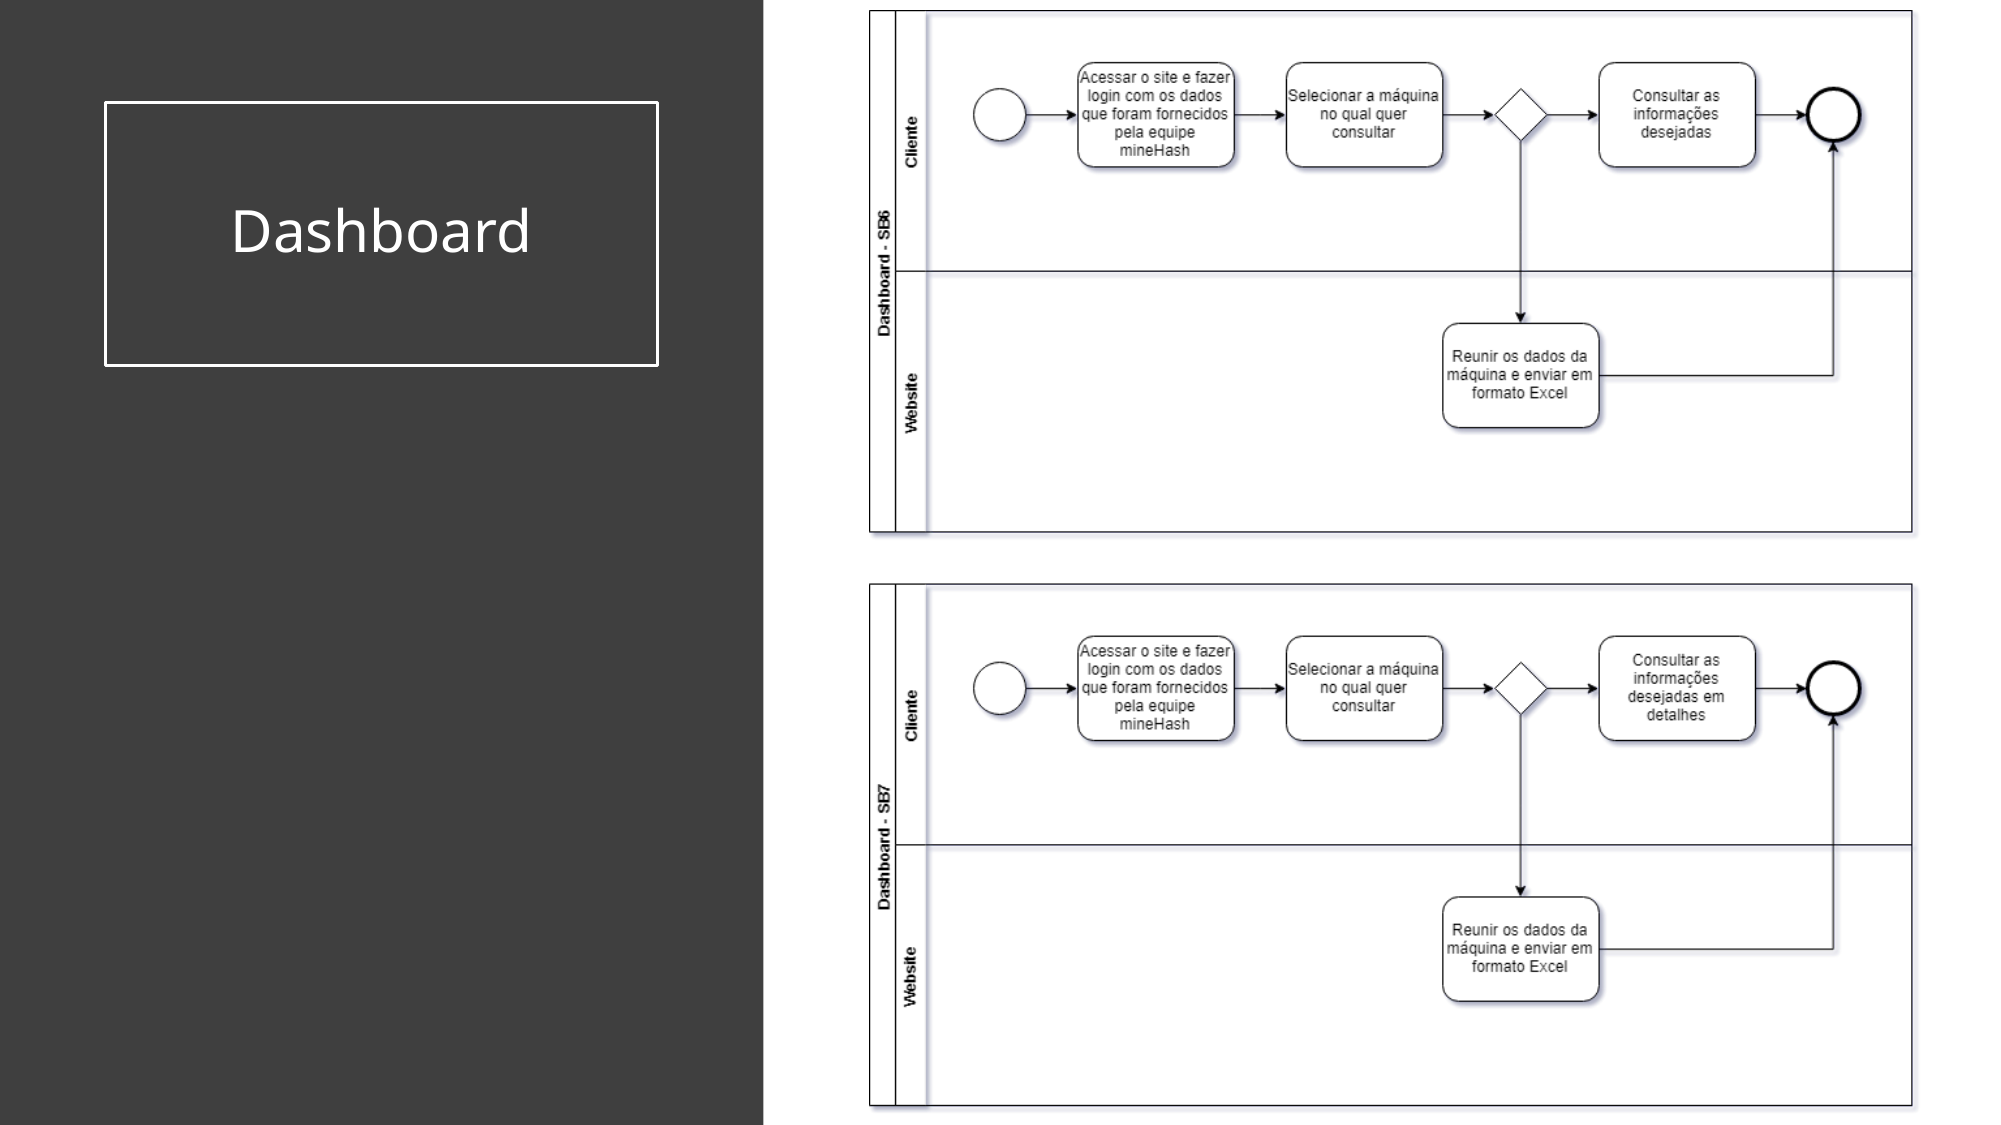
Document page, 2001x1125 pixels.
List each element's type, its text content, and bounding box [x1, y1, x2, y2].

title Dashboard [105, 102, 658, 366]
text_box [0, 0, 764, 1125]
picture [869, 10, 1927, 1122]
